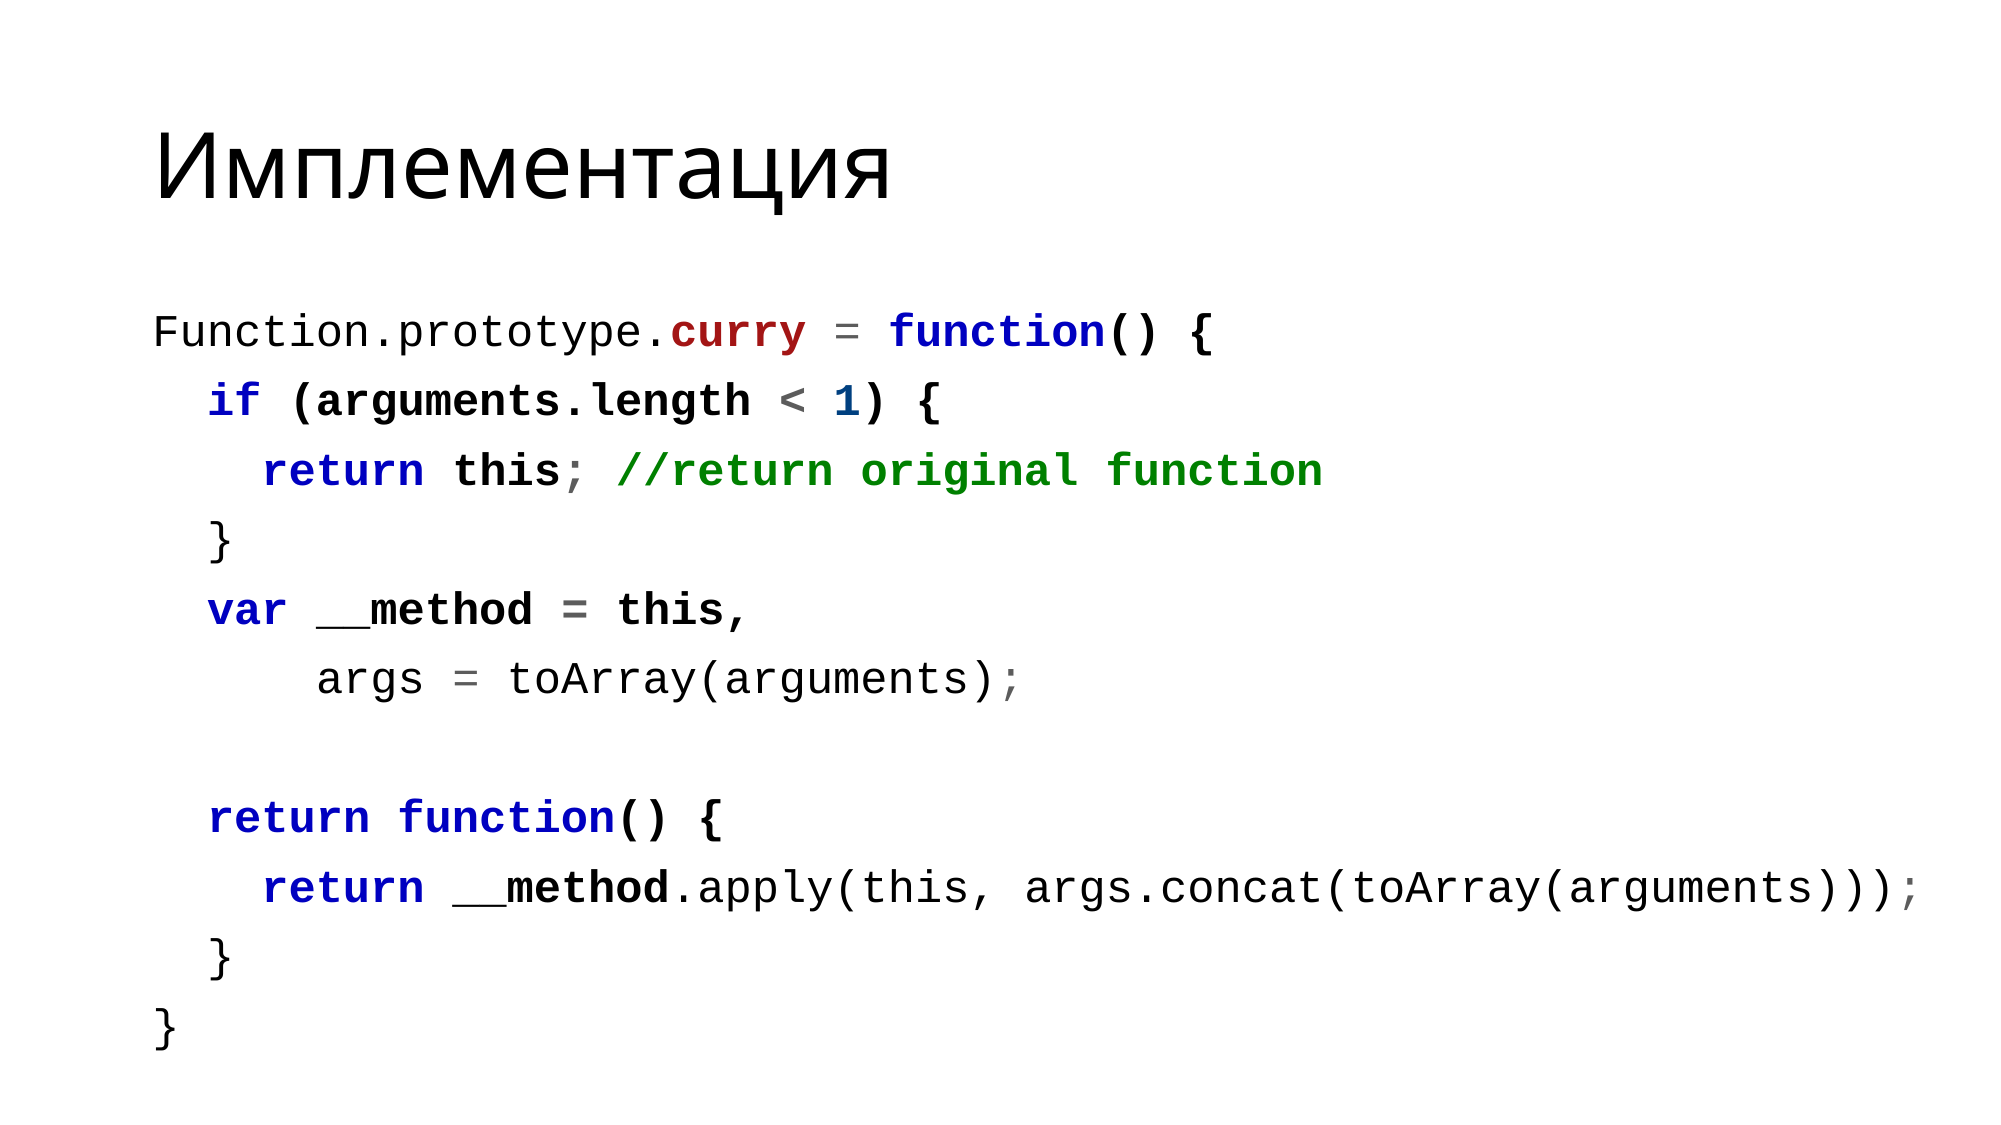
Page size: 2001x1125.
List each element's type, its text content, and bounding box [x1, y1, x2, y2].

title Имплементация [137, 59, 1863, 278]
list Function.prototype.curry = function() { if (arguments.length < 1) { return this; //return original function } var __method = this, args = toArray(arguments); return function() { return __method.apply(this, args.concat(toArray(arguments))); } } [137, 299, 1970, 1062]
